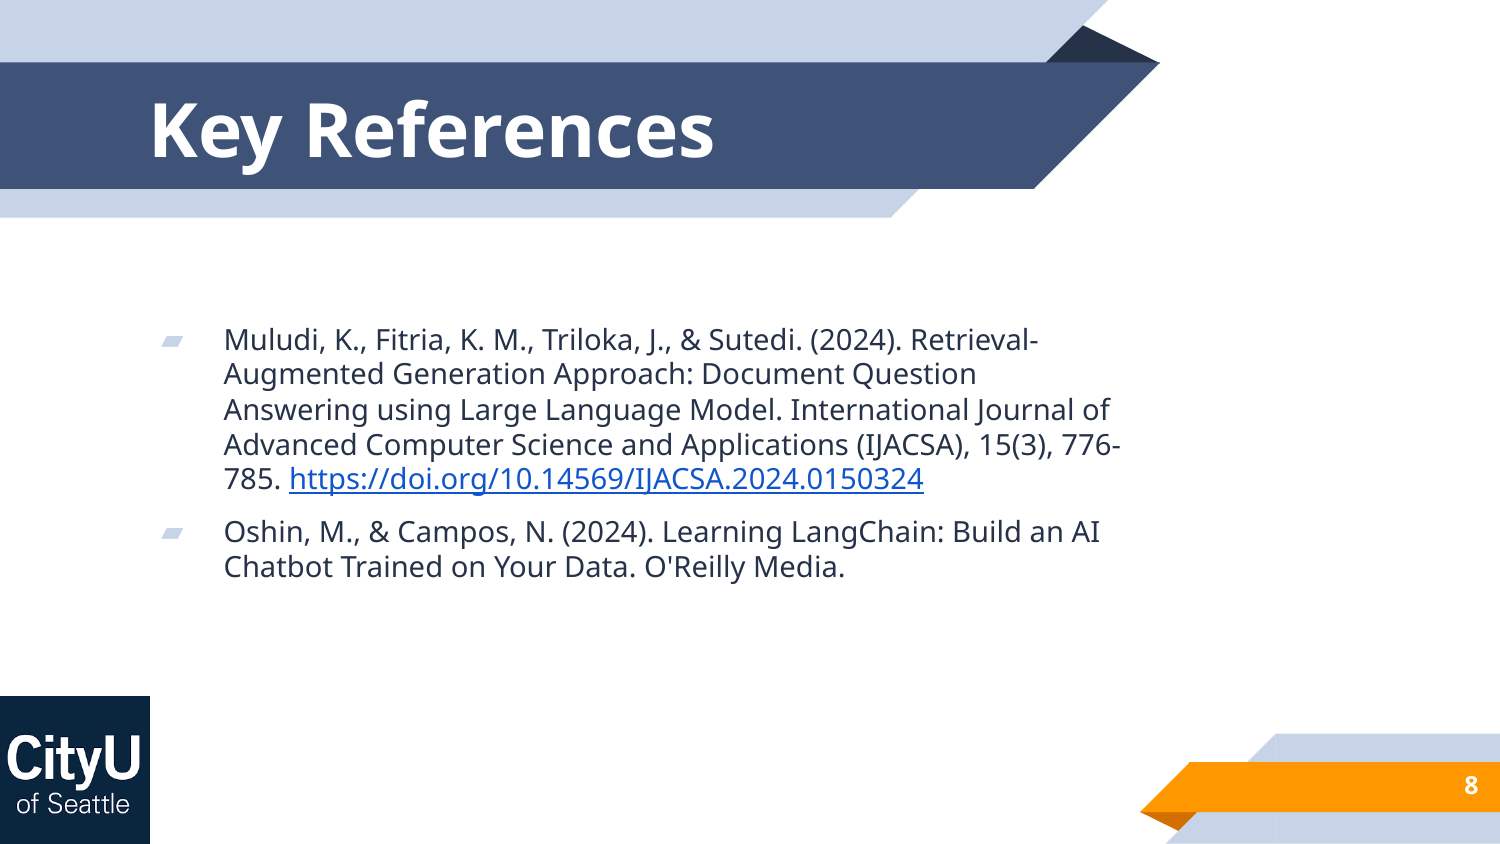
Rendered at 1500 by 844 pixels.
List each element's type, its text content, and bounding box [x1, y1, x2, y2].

list Muludi, K., Fitria, K. M., Triloka, J., & Sutedi. (2024). Retrieval-Augmented Generation Approach: Document Question Answering using Large Language Model. International Journal of Advanced Computer Science and Applications (IJACSA), 15(3), 776-785. https://doi.org/10.14569/IJACSA.2024.0150324 Oshin, M., & Campos, N. (2024). Learning LangChain: Build an AI Chatbot Trained on Your Data. O'Reilly Media. [133, 217, 1140, 734]
slide_number 8 [1249, 760, 1494, 813]
picture [0, 696, 150, 844]
title Key References [133, 64, 1035, 190]
